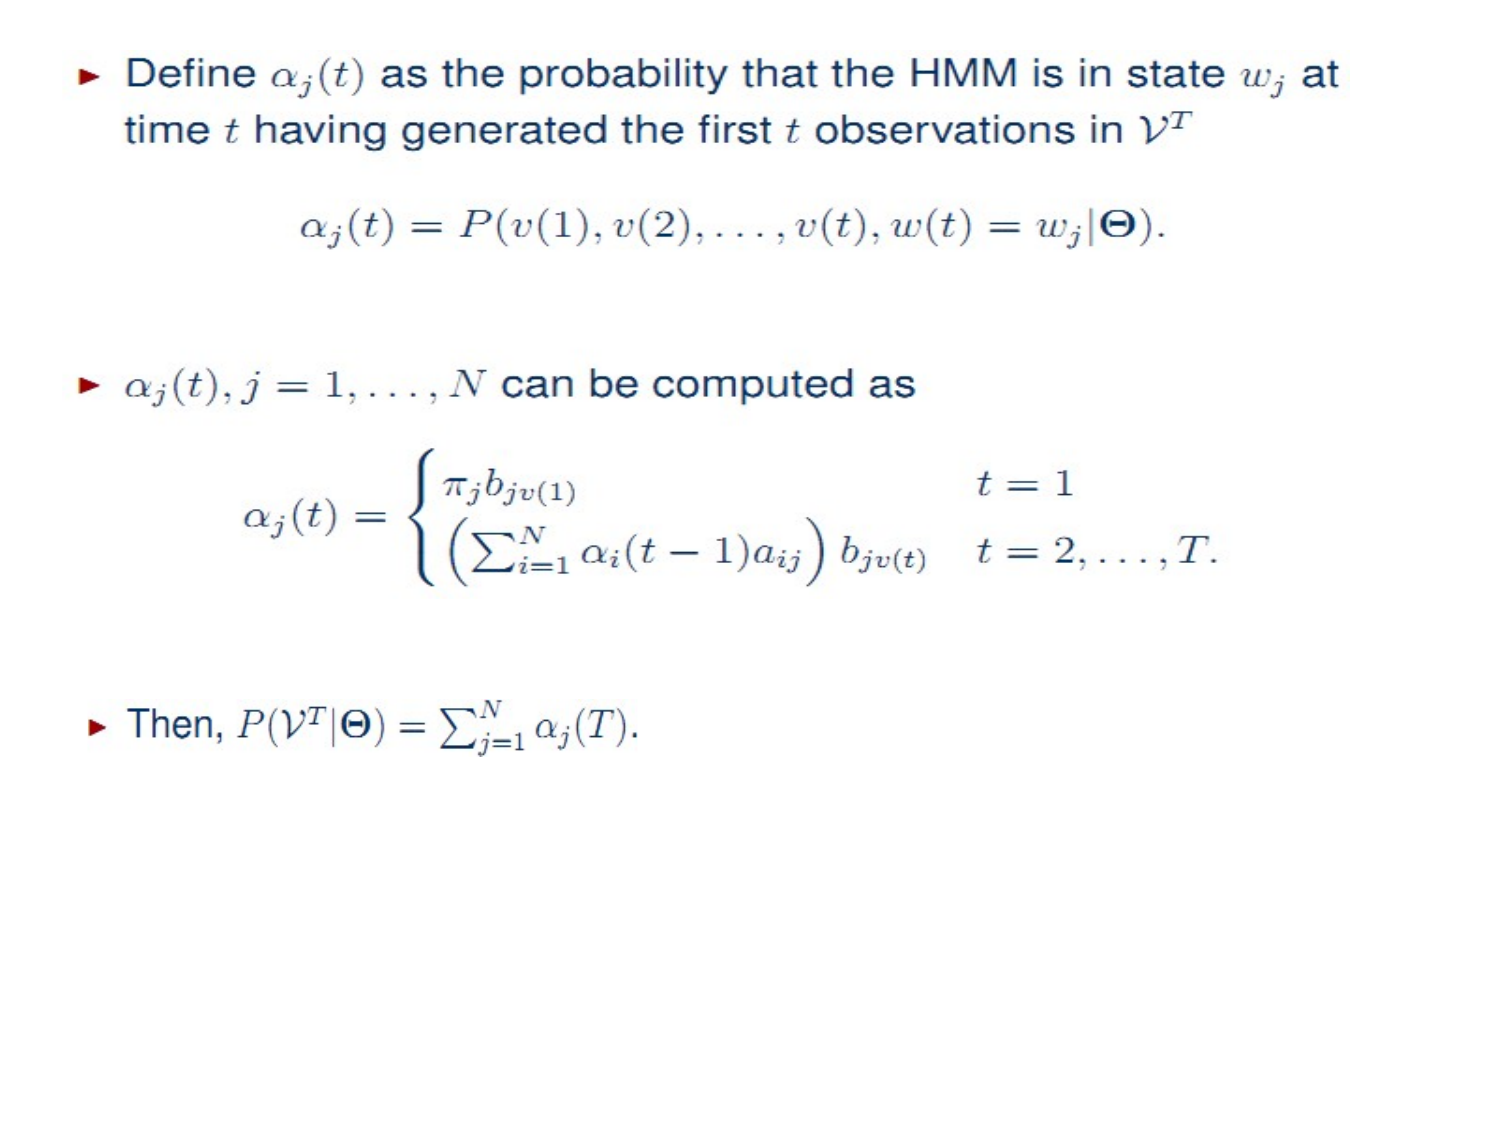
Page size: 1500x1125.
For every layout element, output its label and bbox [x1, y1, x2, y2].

text_box [87, 699, 638, 757]
text_box [62, 50, 1350, 599]
